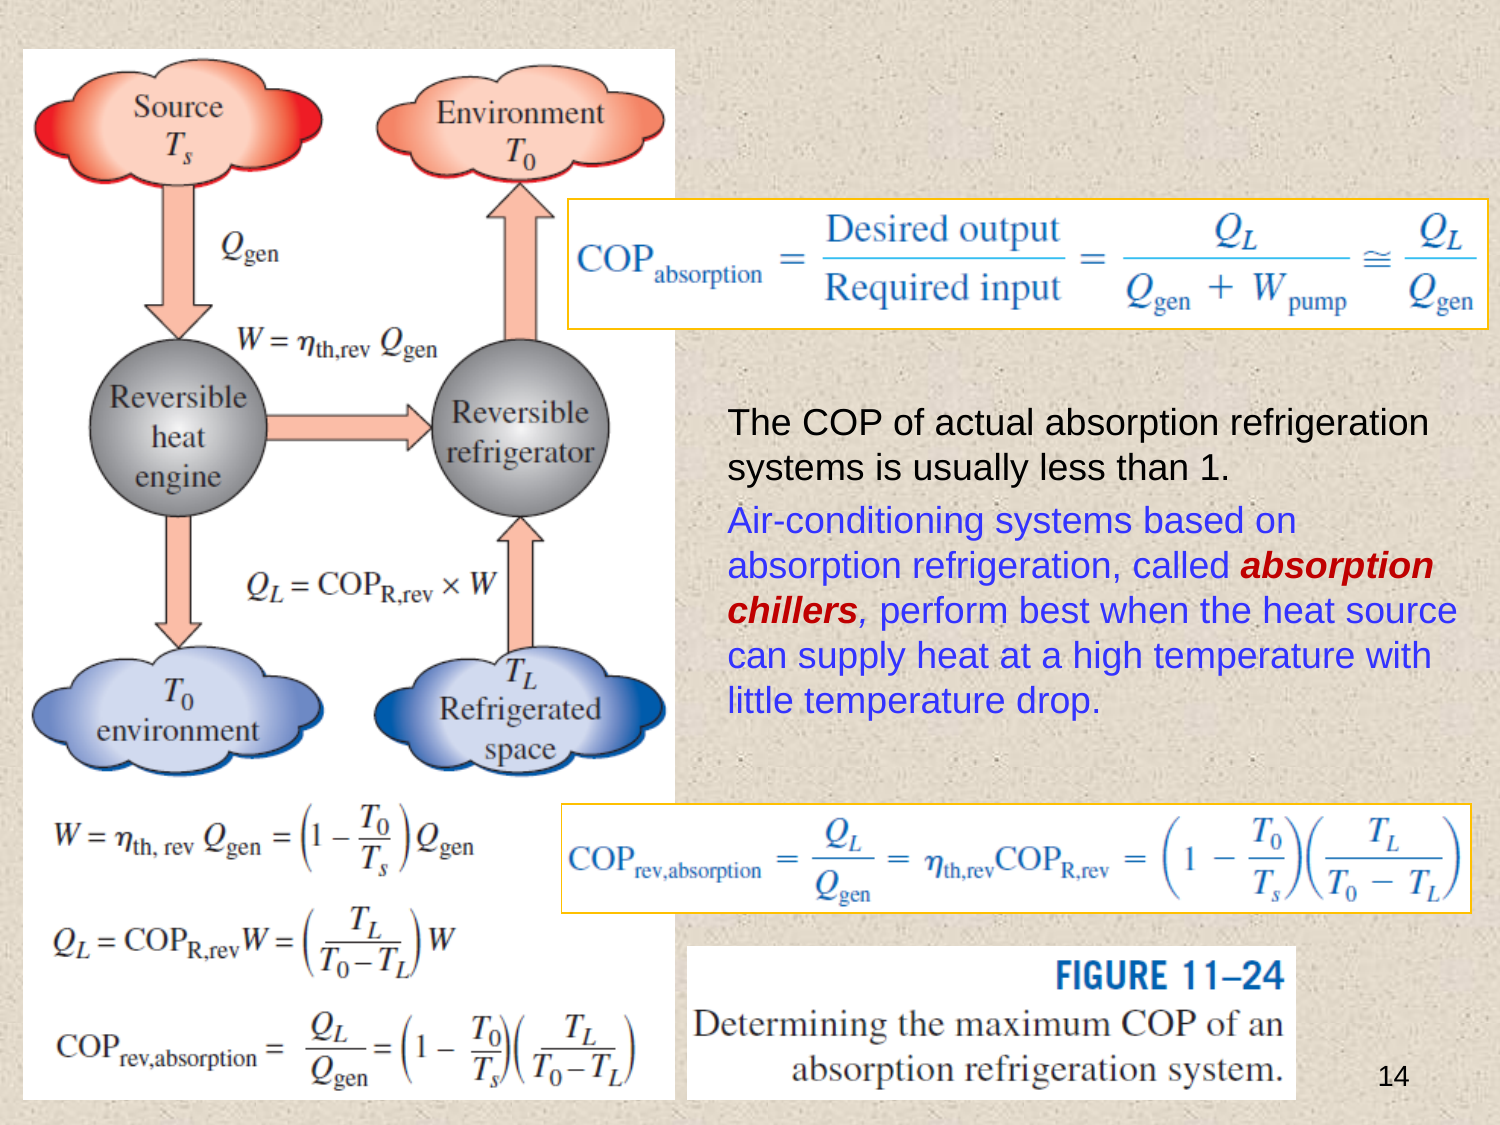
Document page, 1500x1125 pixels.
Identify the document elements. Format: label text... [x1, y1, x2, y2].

picture [0, 0, 1500, 1125]
text_box The COP of actual absorption refrigeration systems is usually less than 1. Air-conditioning systems based on absorption refrigeration, called absorption chillers, perform best when the heat source can supply heat at a high temperature with little temperature drop. [712, 390, 1475, 728]
slide_number 14 [1299, 1049, 1426, 1103]
